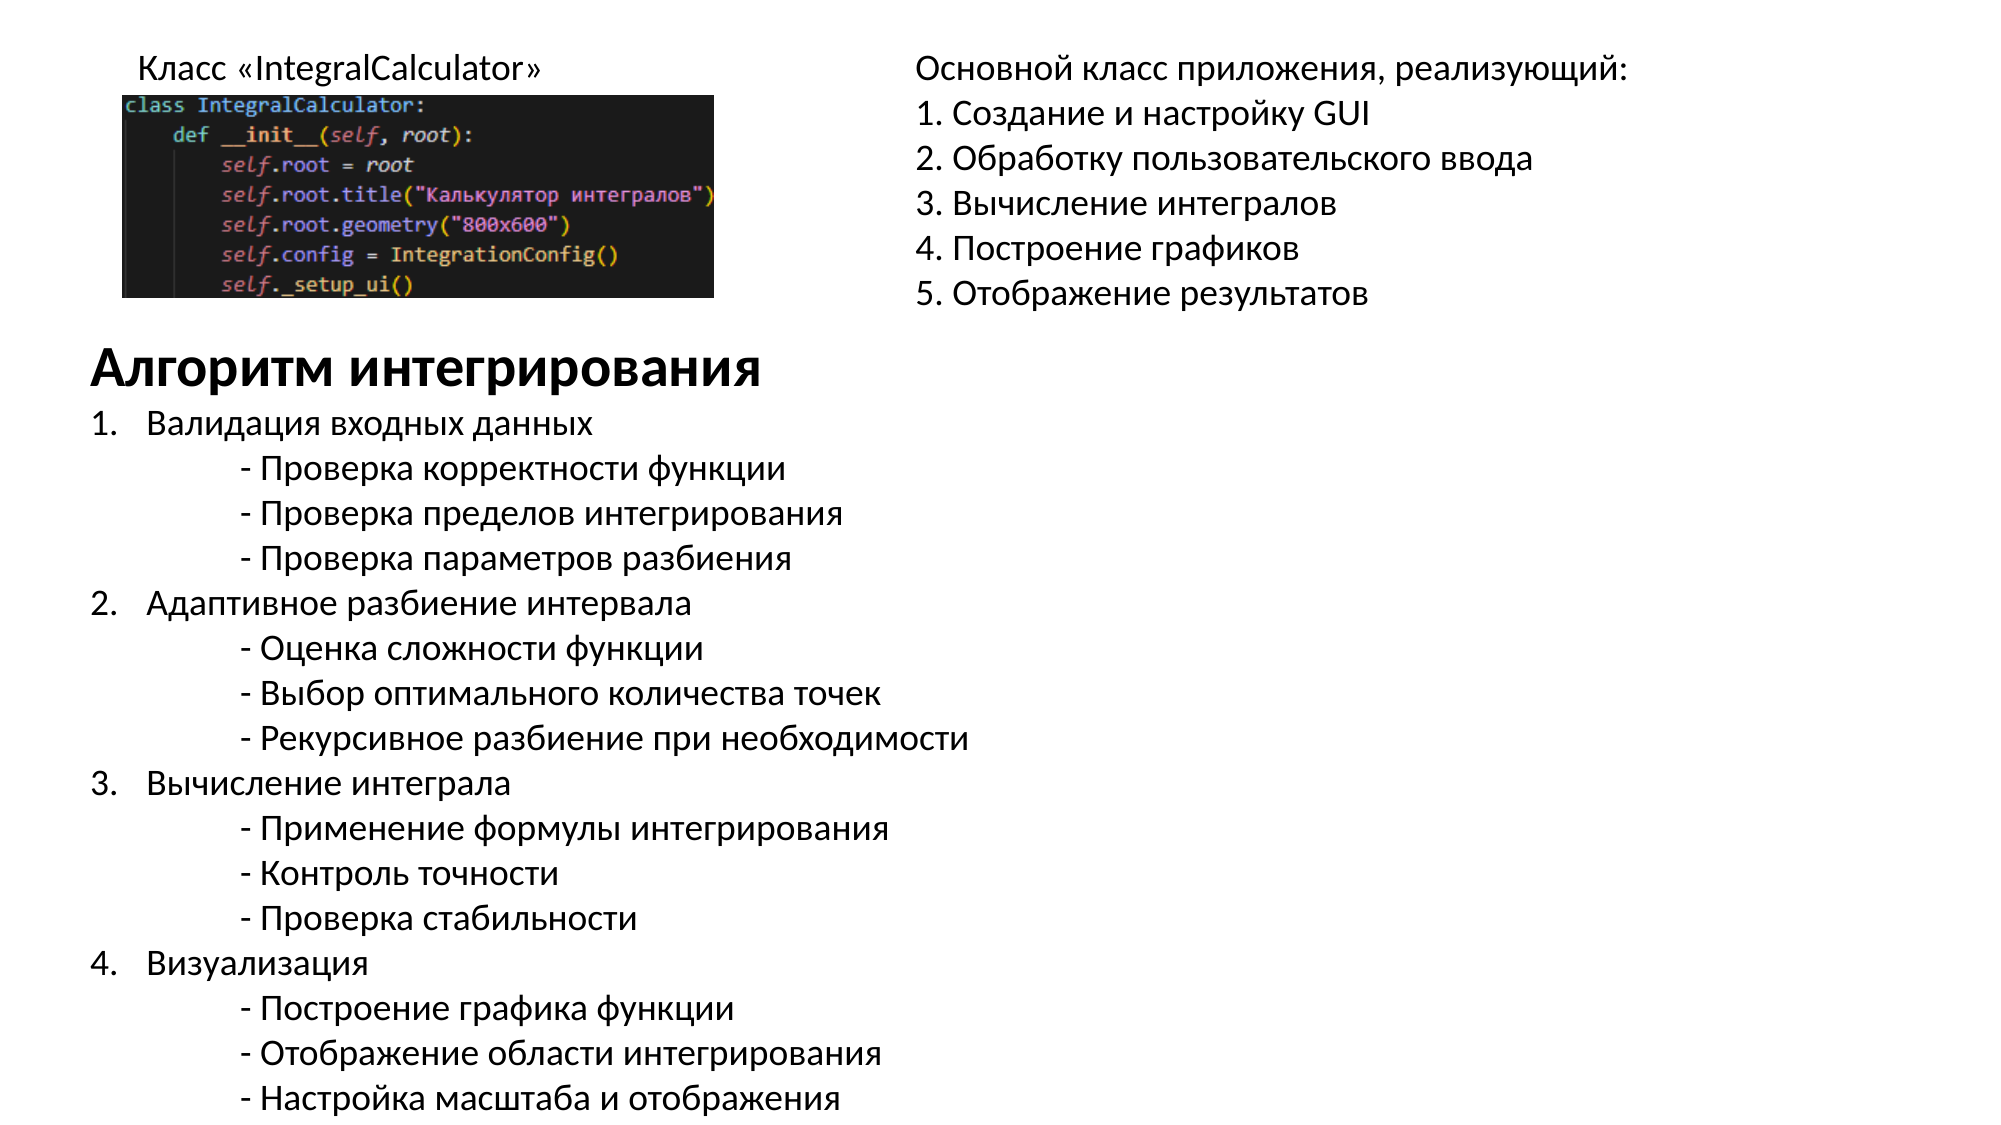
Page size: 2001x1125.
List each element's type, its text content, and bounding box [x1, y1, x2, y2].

picture [122, 95, 714, 298]
text_box Класс «IntegralCalculator» [123, 35, 559, 95]
text_box Основной класс приложения, реализующий: 1. Создание и настройку GUI 2. Обработку пользовательского ввода 3. Вычисление интегралов 4. Построение графиков 5. Отображение результатов [900, 35, 1645, 321]
text_box Алгоритм интегрирования Валидация входных данных - Проверка корректности функции - Проверка пределов интегрирования - Проверка параметров разбиения Адаптивное разбиение интервала - Оценка сложности функции - Выбор оптимального количества точек - Рекурсивное разбиение при необходимости Вычисление интеграла - Применение формулы интегрирования - Контроль точности - Проверка стабильности Визуализация - Построение графика функции - Отображение области интегрирования - Настройка масштаба и отображения [75, 320, 986, 1125]
